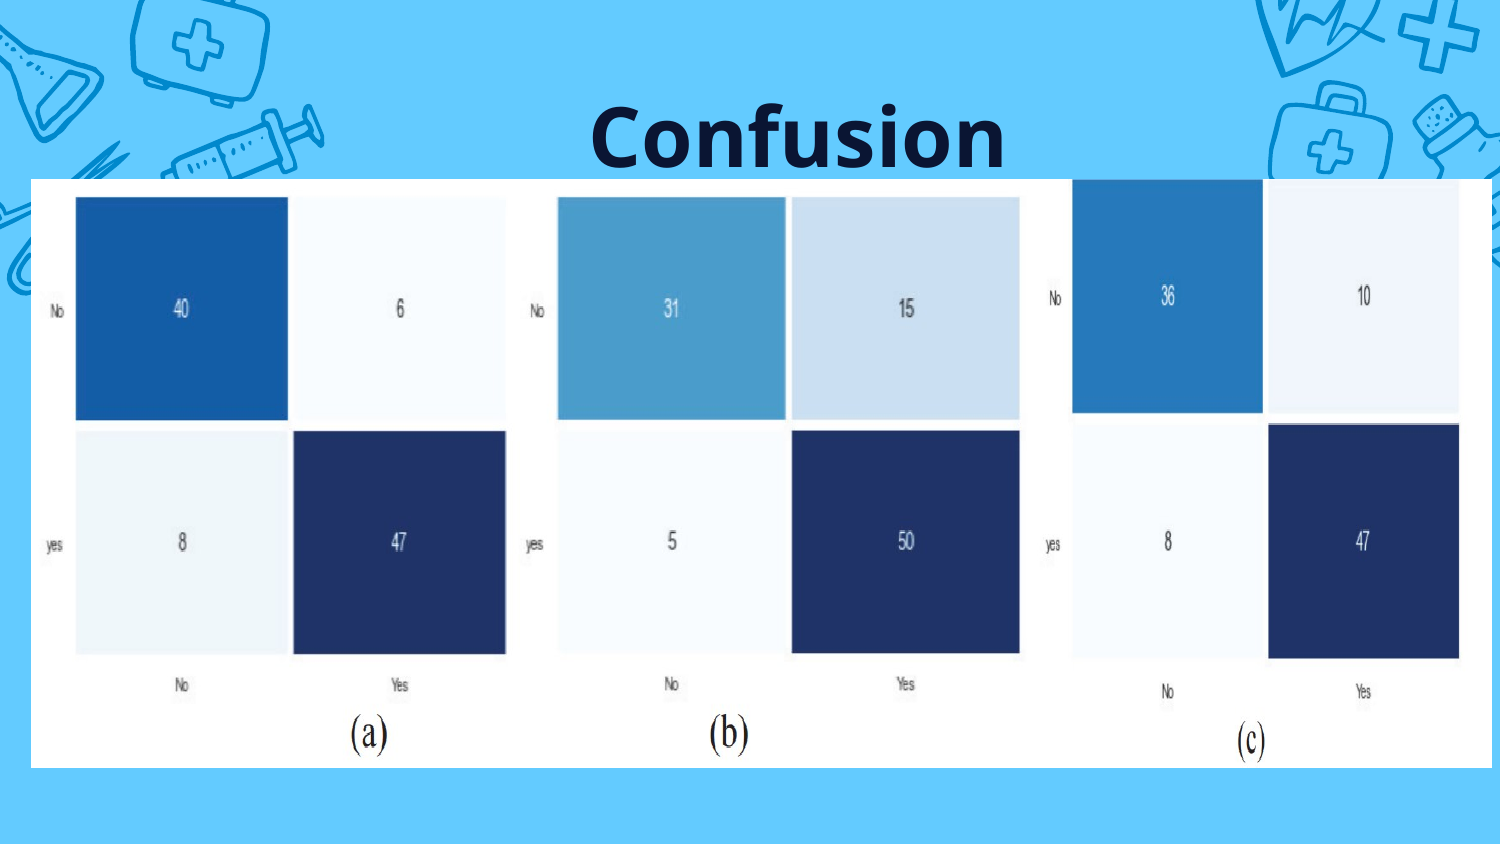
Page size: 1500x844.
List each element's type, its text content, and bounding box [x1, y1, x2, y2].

picture [30, 178, 1493, 769]
title Confusion matrix (Naive Bayes) [290, 69, 1306, 175]
